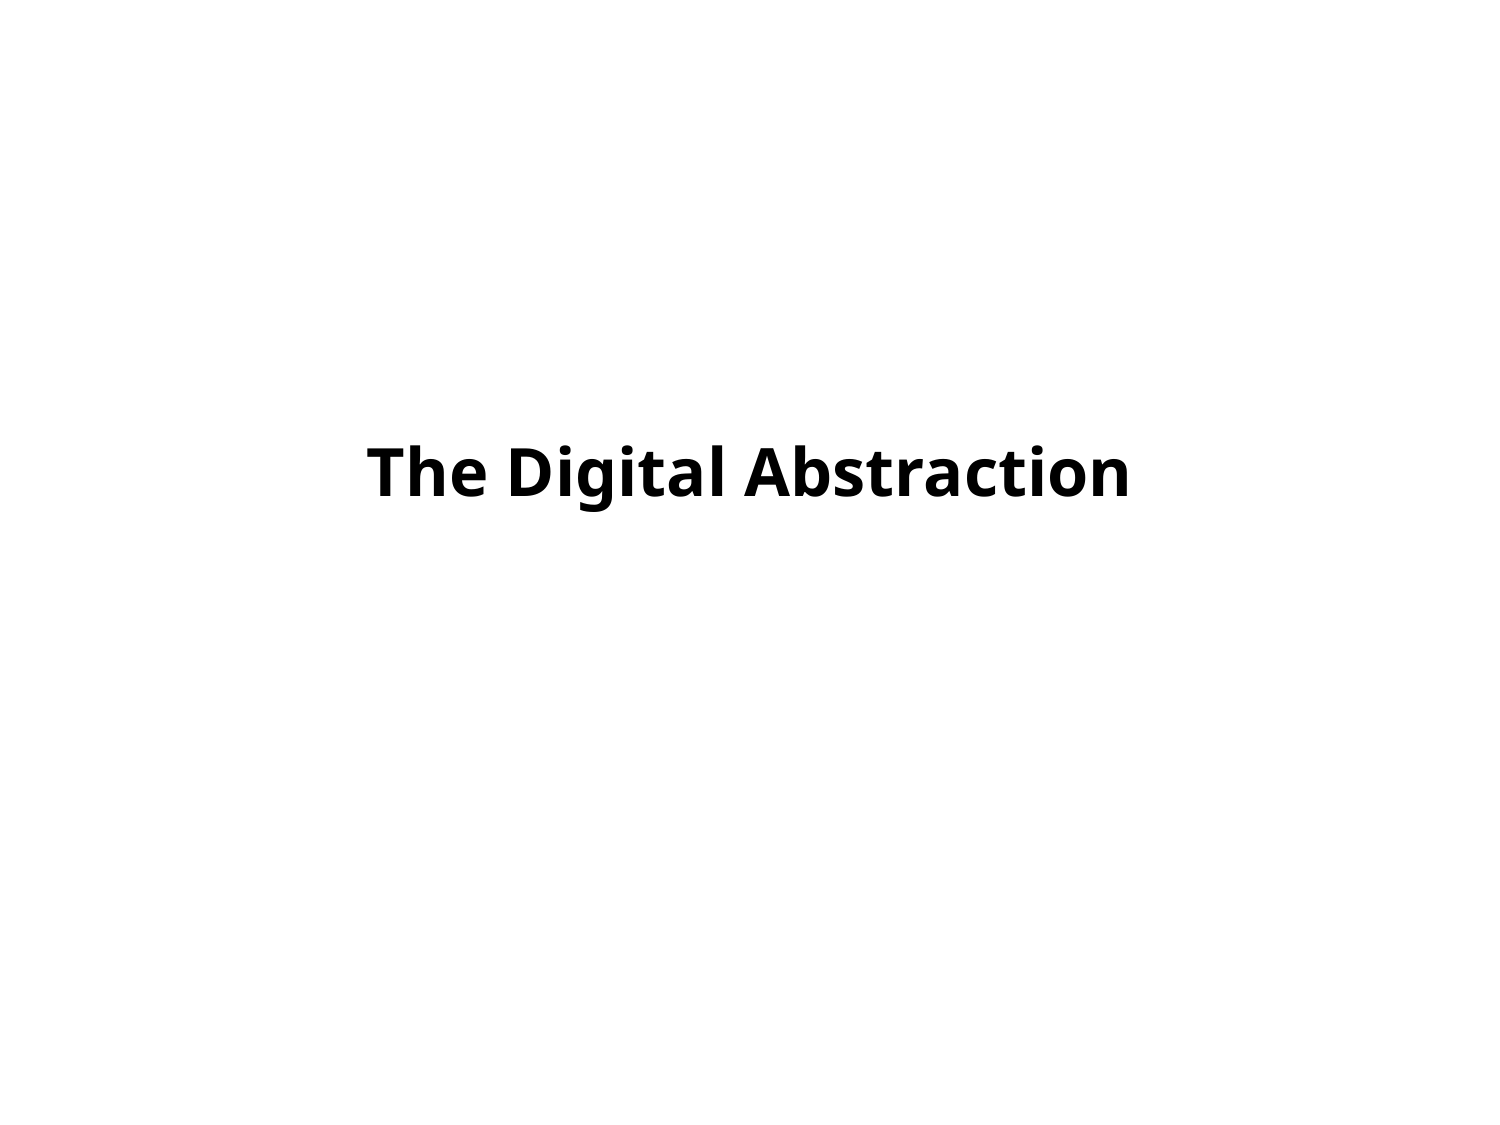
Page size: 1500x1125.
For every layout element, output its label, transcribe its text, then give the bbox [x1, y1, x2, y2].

title The Digital Abstraction [112, 349, 1388, 591]
